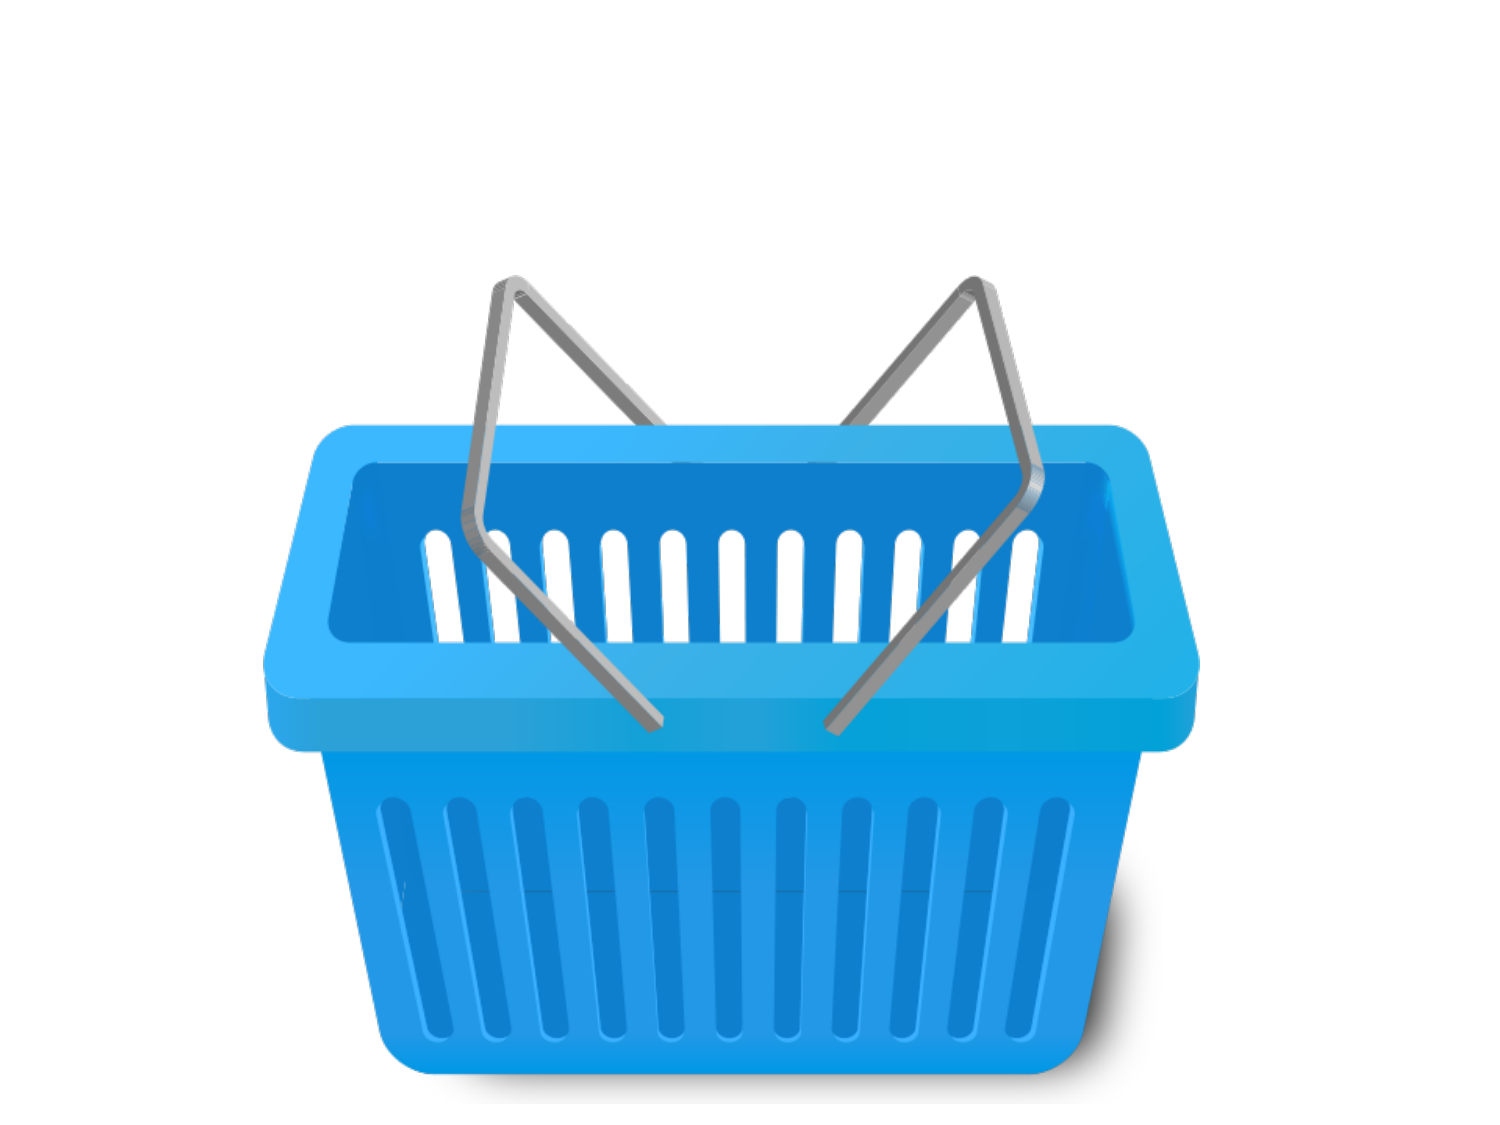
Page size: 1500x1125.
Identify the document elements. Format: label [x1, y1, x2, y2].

picture [262, 274, 1201, 1104]
